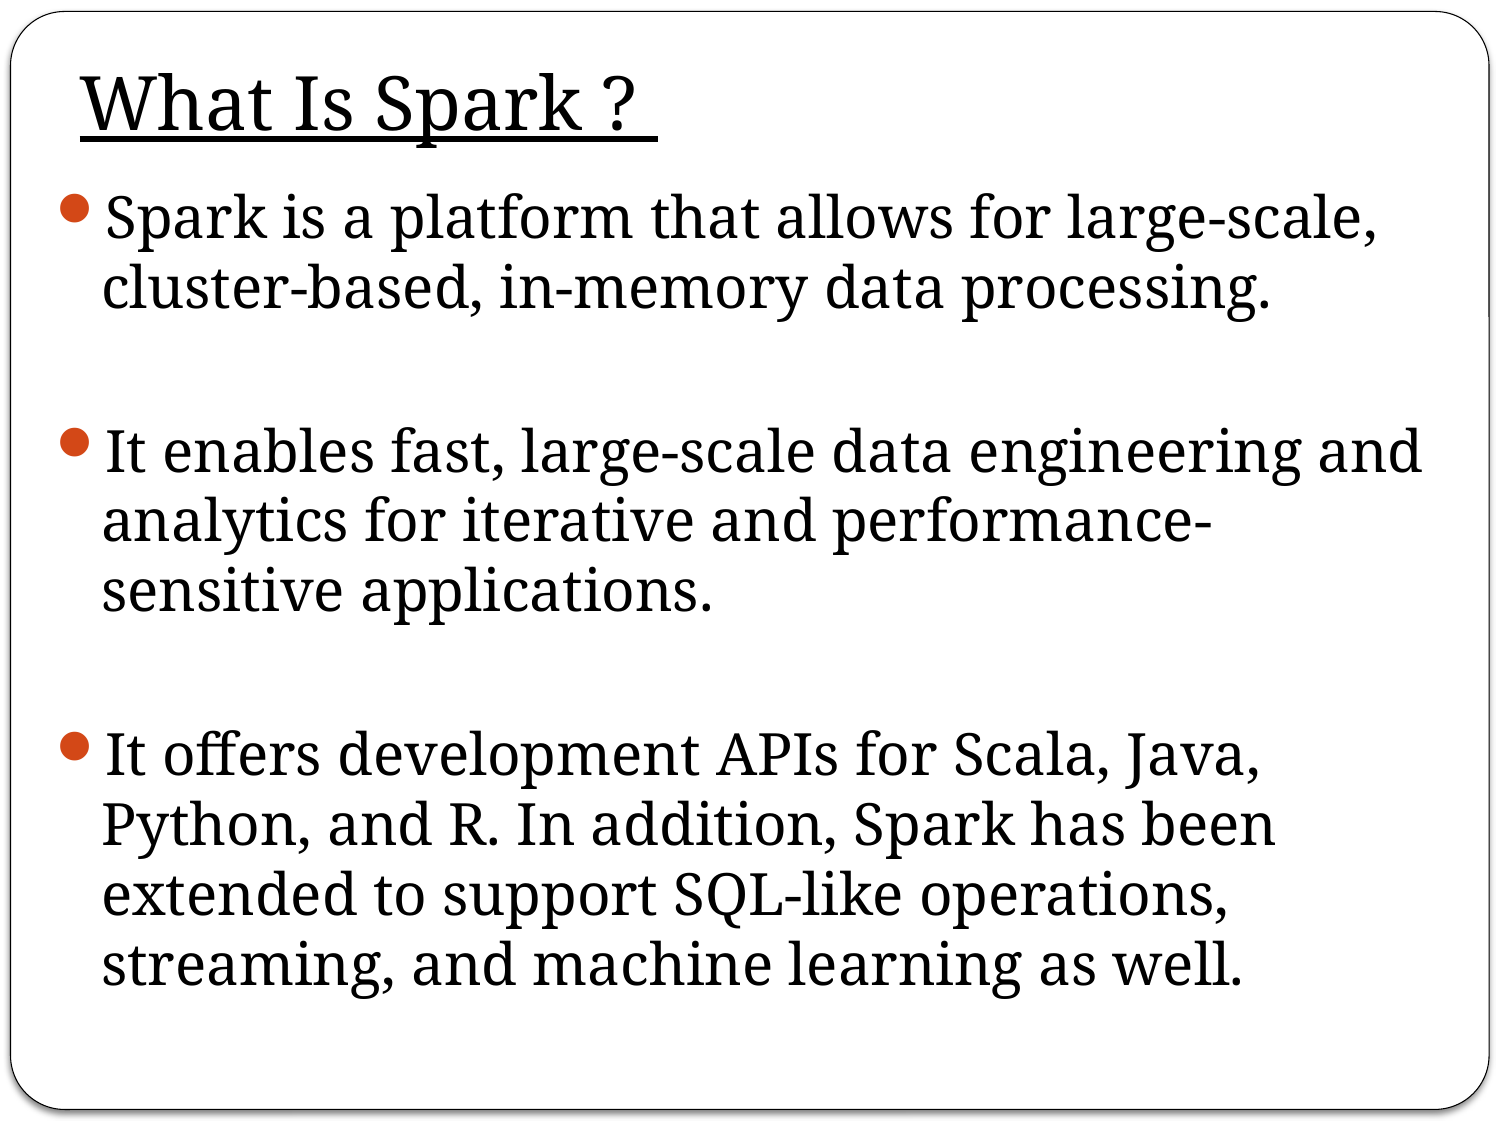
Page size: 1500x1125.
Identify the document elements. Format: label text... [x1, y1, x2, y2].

title What Is Spark ? [64, 45, 1425, 161]
list Spark is a platform that allows for large-scale, cluster-based, in-memory data processing. It enables fast, large-scale data engineering and analytics for iterative and performance-sensitive applications. It offers development APIs for Scala, Java, Python, and R. In addition, Spark has been extended to support SQL-like operations, streaming, and machine learning as well. [41, 172, 1447, 1083]
